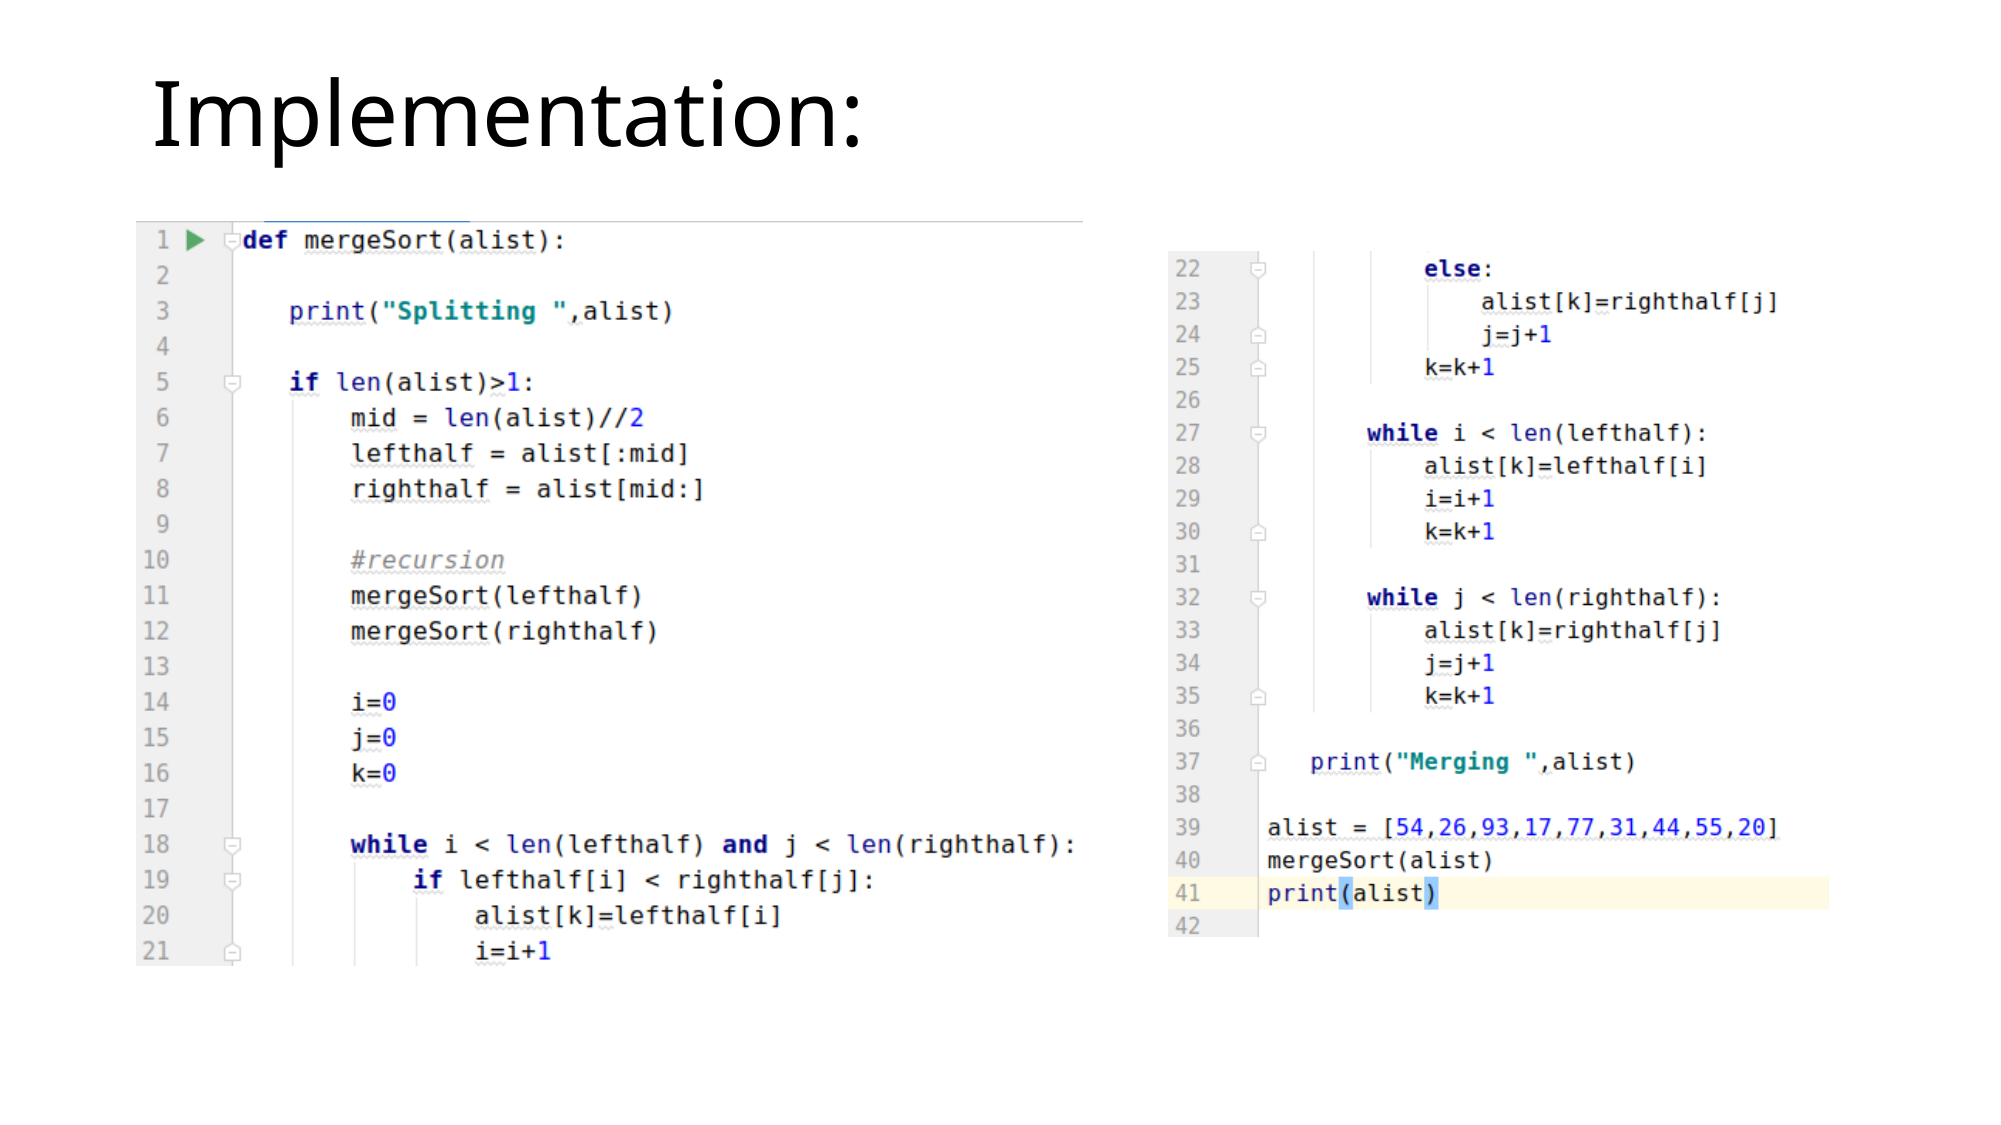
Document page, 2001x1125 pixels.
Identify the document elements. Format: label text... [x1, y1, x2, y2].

picture [1168, 251, 1829, 937]
title Implementation: [137, 59, 891, 174]
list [136, 221, 1083, 966]
